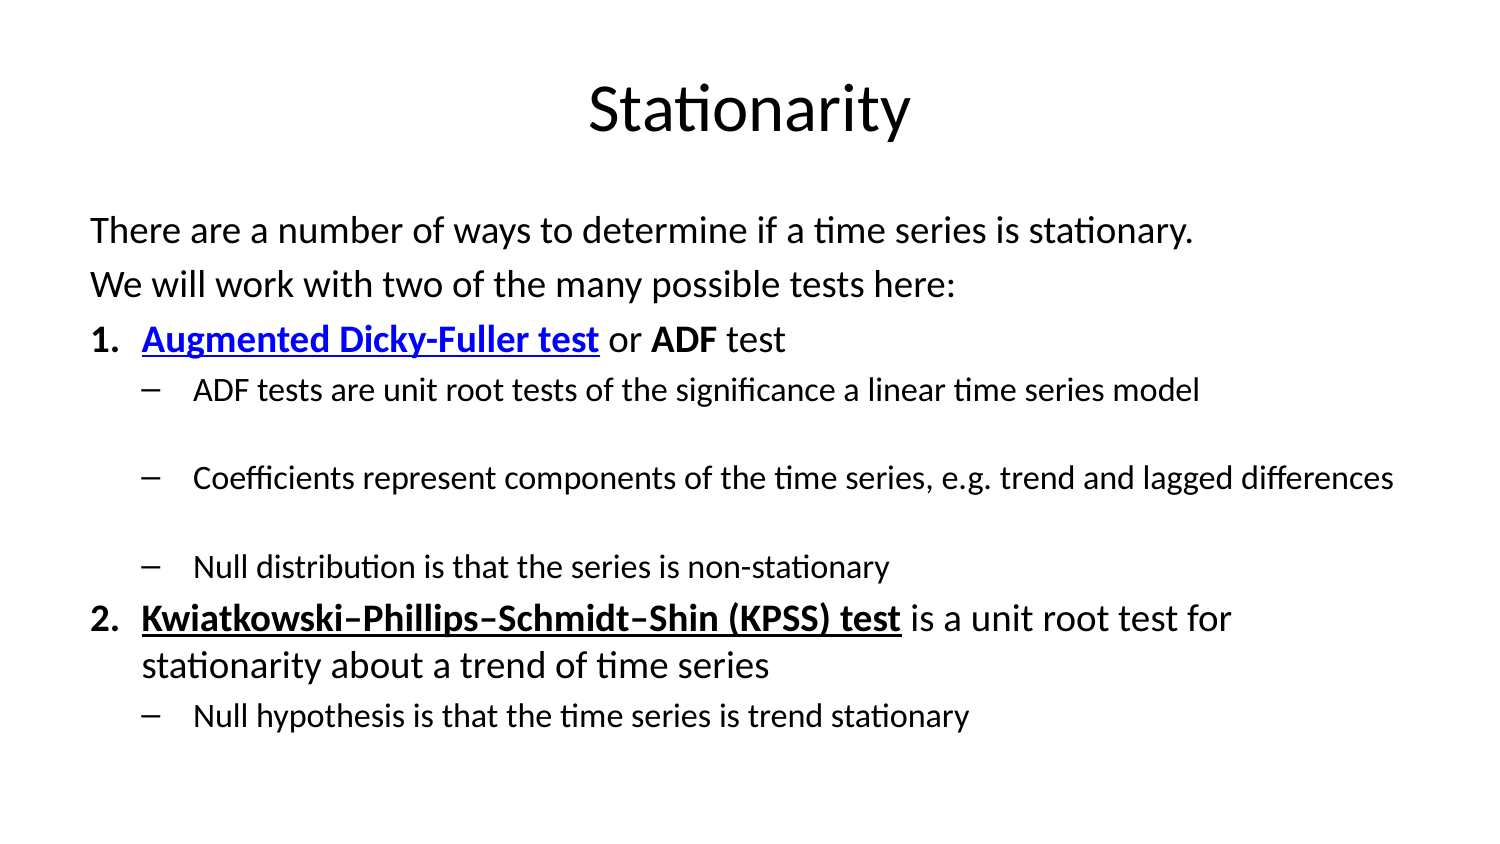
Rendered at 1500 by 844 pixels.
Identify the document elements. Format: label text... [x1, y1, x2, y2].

list There are a number of ways to determine if a time series is stationary. We will work with two of the many possible tests here: Augmented Dicky-Fuller test or ADF test ADF tests are unit root tests of the significance a linear time series model Coefficients represent components of the time series, e.g. trend and lagged differences Null distribution is that the series is non-stationary Kwiatkowski–Phillips–Schmidt–Shin (KPSS) test is a unit root test for stationarity about a trend of time series Null hypothesis is that the time series is trend stationary [75, 196, 1425, 754]
title Stationarity [75, 33, 1425, 175]
